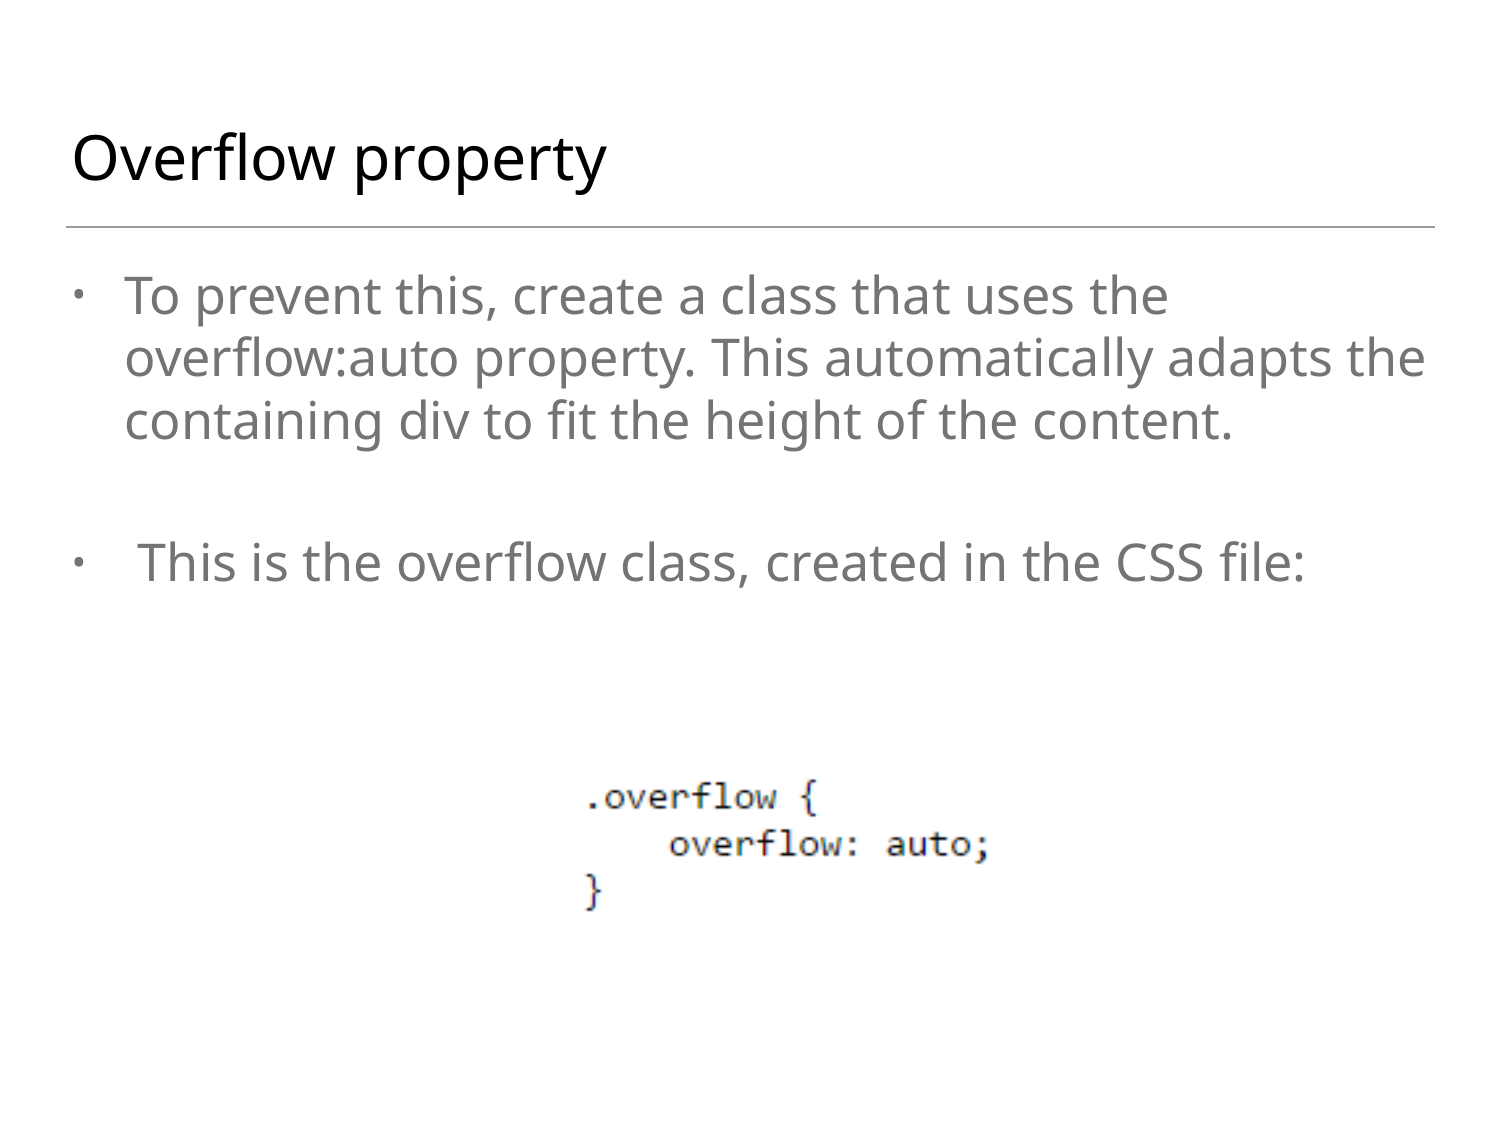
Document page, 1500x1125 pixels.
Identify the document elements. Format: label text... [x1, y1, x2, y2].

picture [562, 769, 1039, 922]
list To prevent this, create a class that uses the overflow:auto property. This automatically adapts the containing div to fit the height of the content. This is the overflow class, created in the CSS file: [65, 255, 1435, 1026]
title Overflow property [65, 37, 1435, 200]
